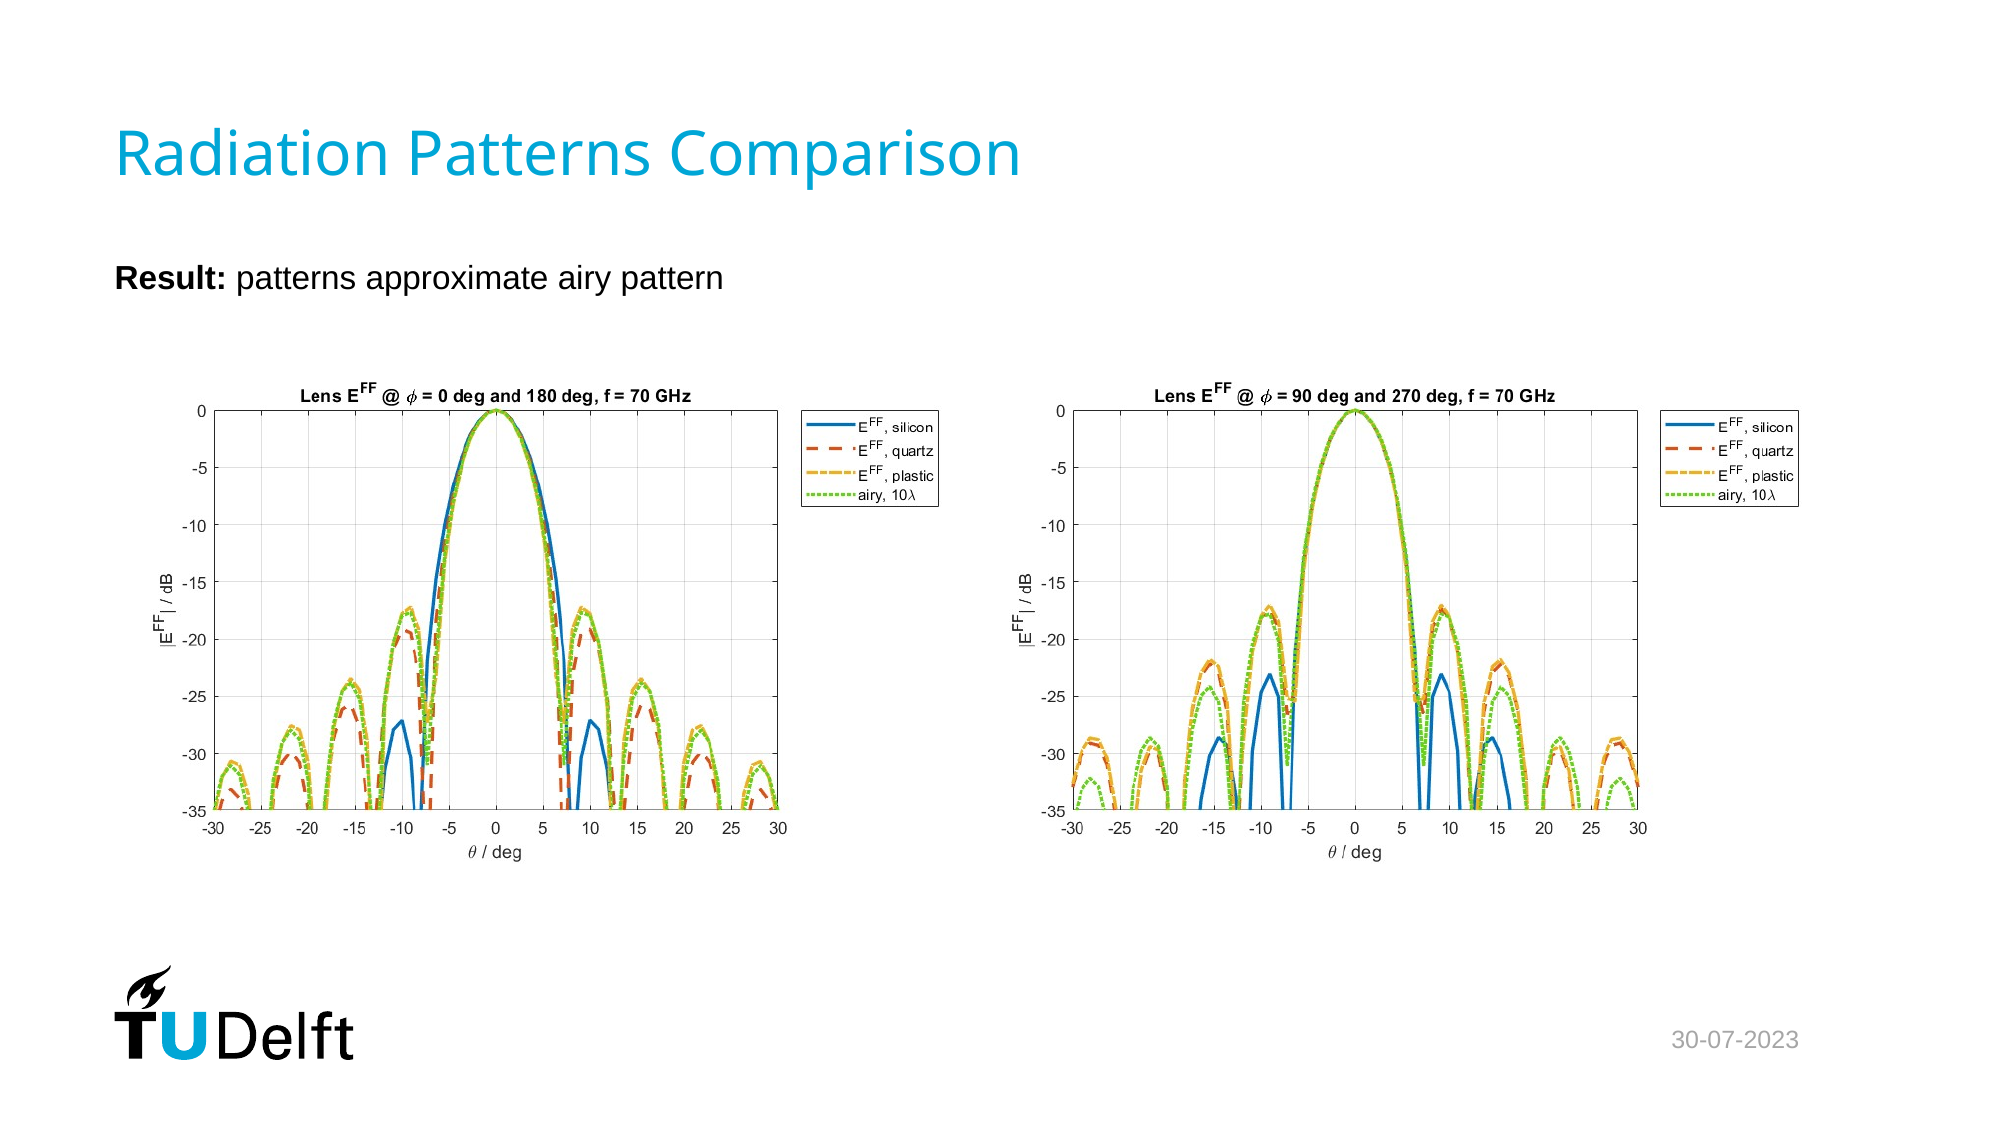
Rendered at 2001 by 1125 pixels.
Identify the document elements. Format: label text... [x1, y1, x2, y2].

text_box 30-07-2023 [1605, 1023, 1800, 1054]
picture [117, 373, 1867, 865]
list Result: patterns approximate airy pattern [114, 260, 1883, 977]
title Radiation Patterns Comparison [114, 121, 1883, 203]
